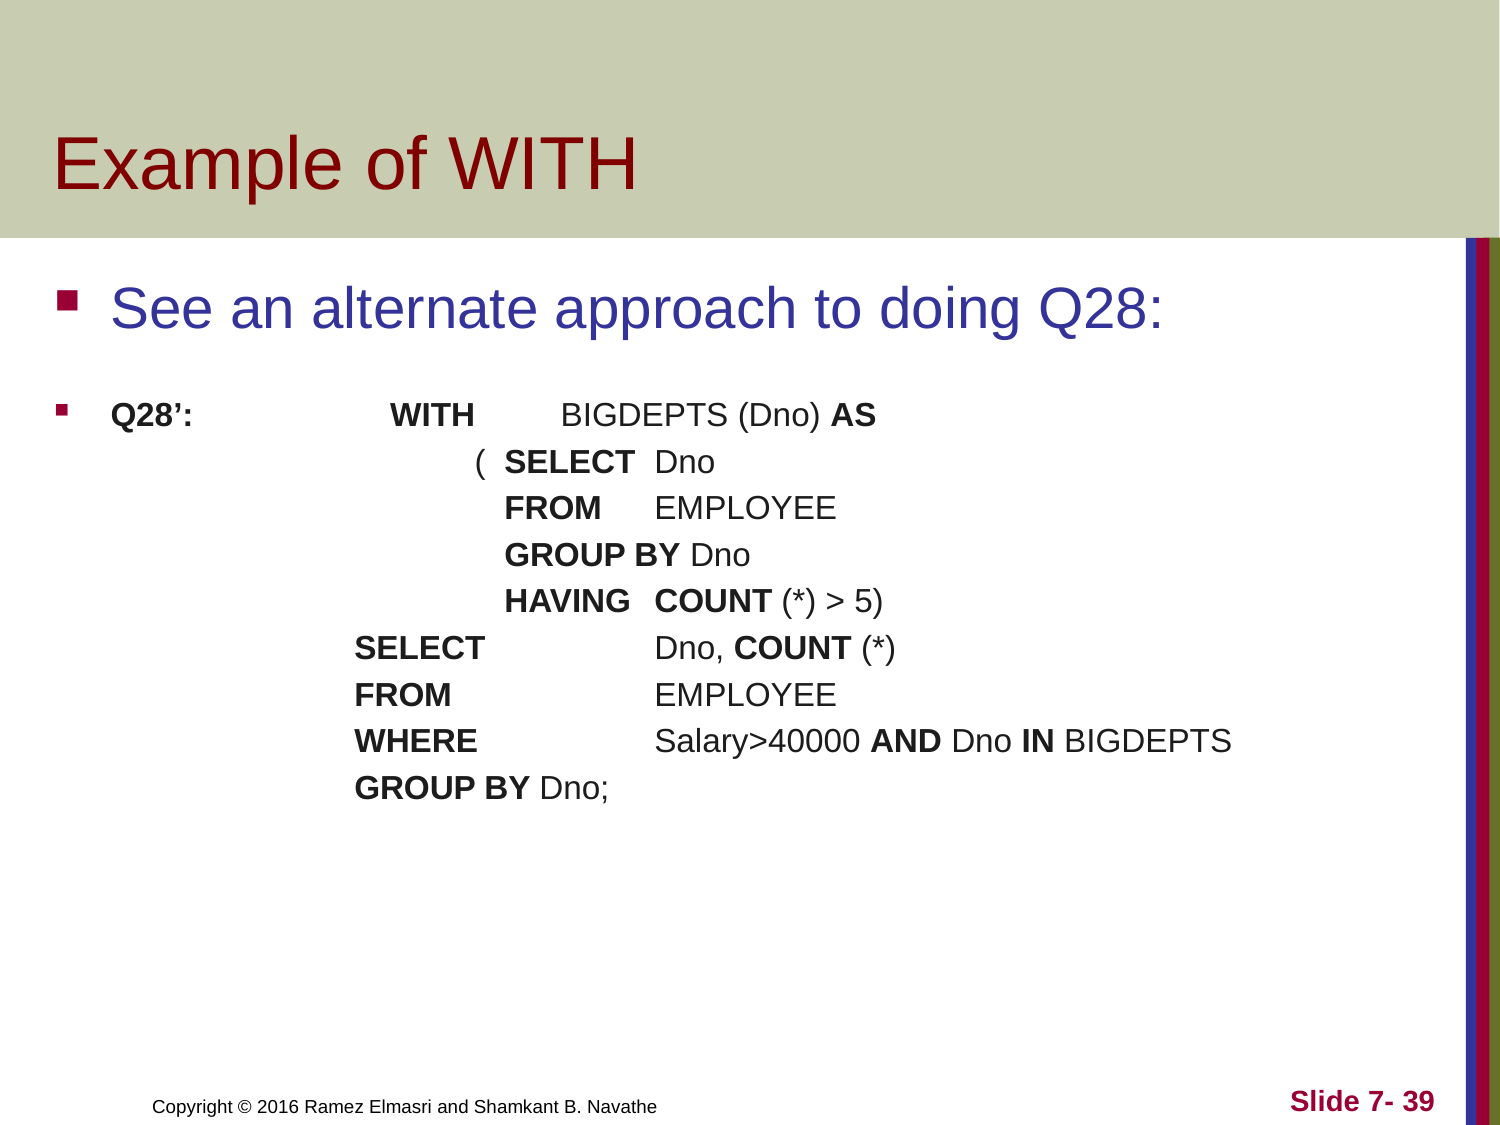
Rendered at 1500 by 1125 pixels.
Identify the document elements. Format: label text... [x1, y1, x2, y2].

list See an alternate approach to doing Q28: Q28’: WITH BIGDEPTS (Dno) AS ( SELECT Dno FROM EMPLOYEE GROUP BY Dno HAVING COUNT (*) > 5) SELECT Dno, COUNT (*) FROM EMPLOYEE WHERE Salary>40000 AND Dno IN BIGDEPTS GROUP BY Dno; [39, 262, 1400, 1013]
slide_number Slide 7- 39 [1137, 1049, 1451, 1125]
title Example of WITH [37, 49, 1317, 213]
